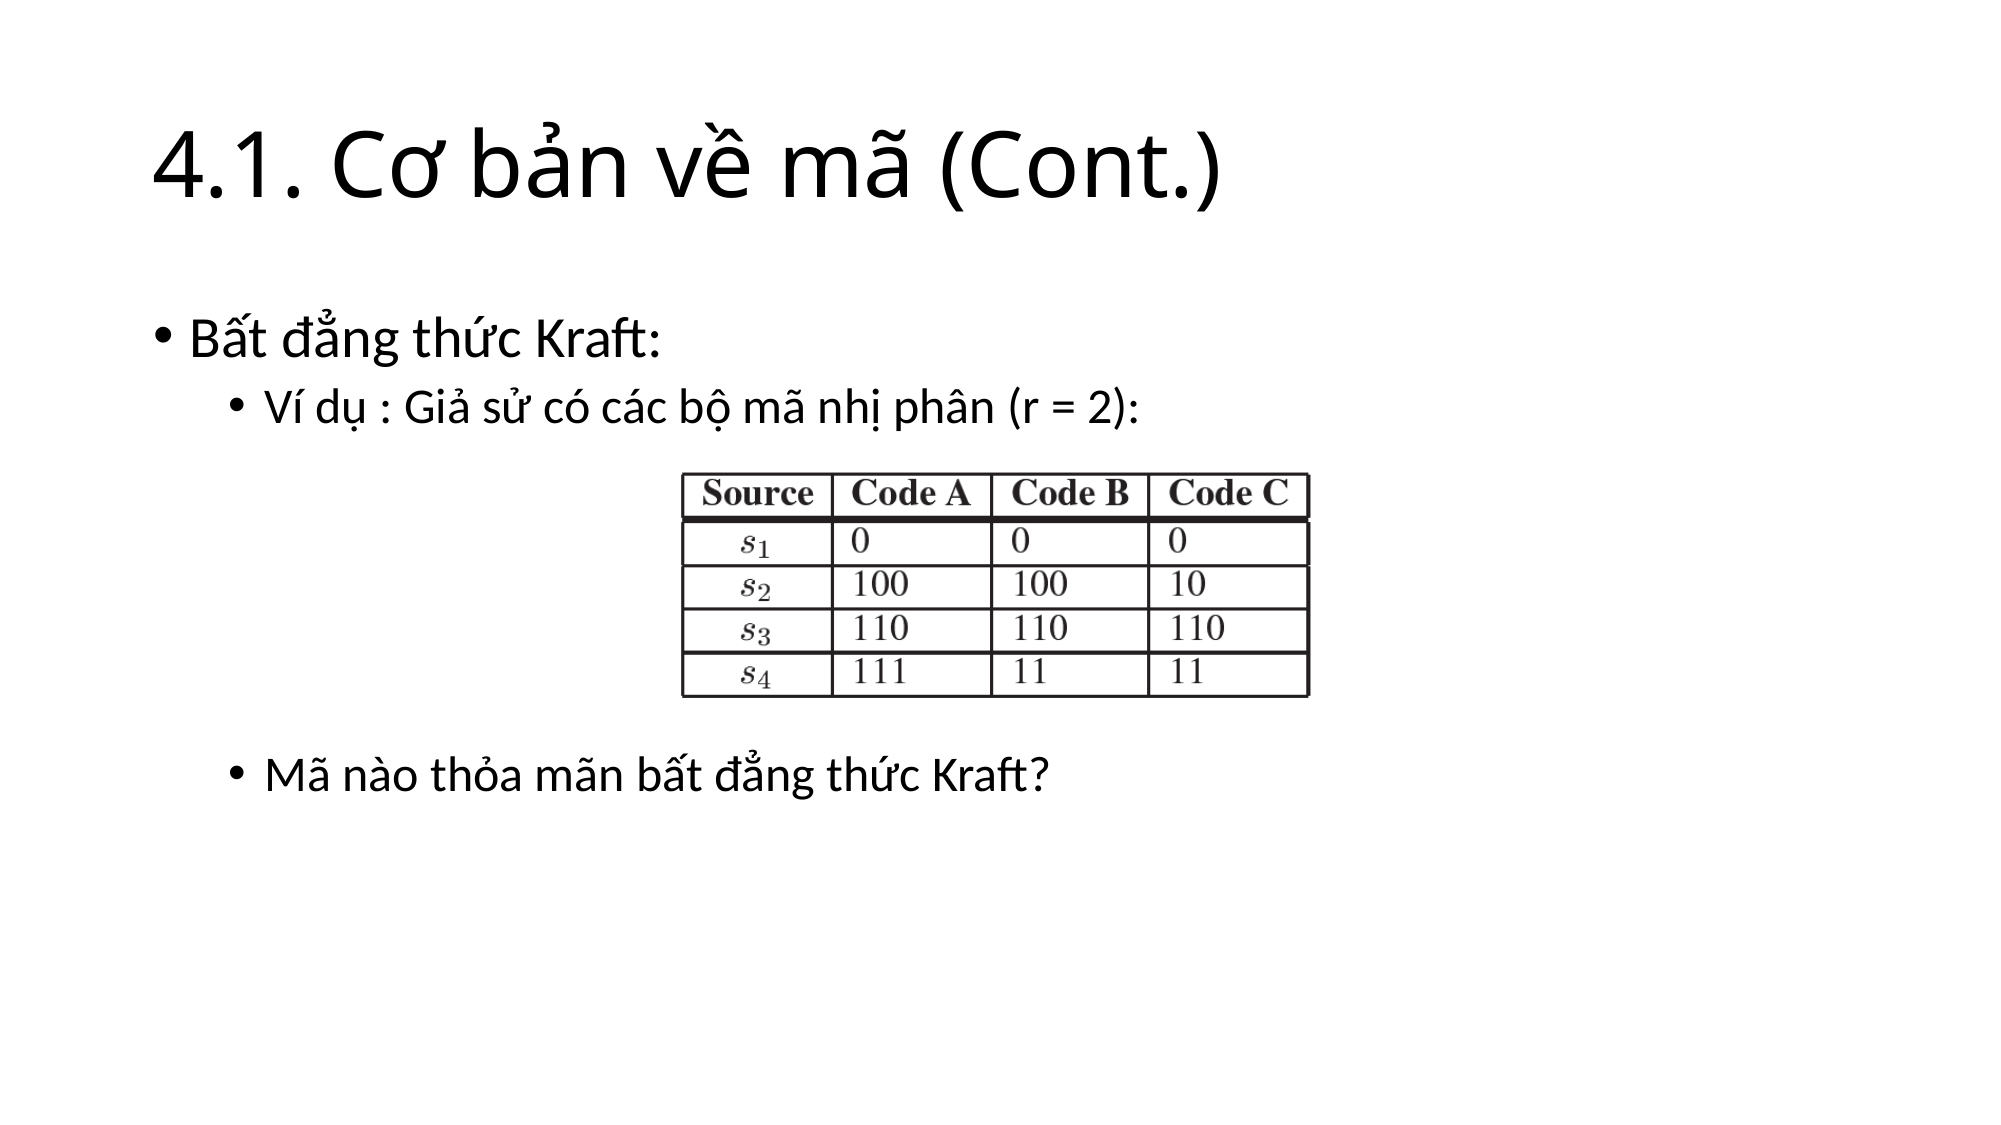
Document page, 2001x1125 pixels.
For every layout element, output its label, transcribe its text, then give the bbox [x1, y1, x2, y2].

picture [658, 461, 1340, 738]
text_box Bất đẳng thức Kraft: Ví dụ : Giả sử có các bộ mã nhị phân (r = 2): Mã nào thỏa mãn bất đẳng thức Kraft? [137, 299, 1861, 1012]
text_box 4.1. Cơ bản về mã (Cont.) [137, 59, 1861, 276]
